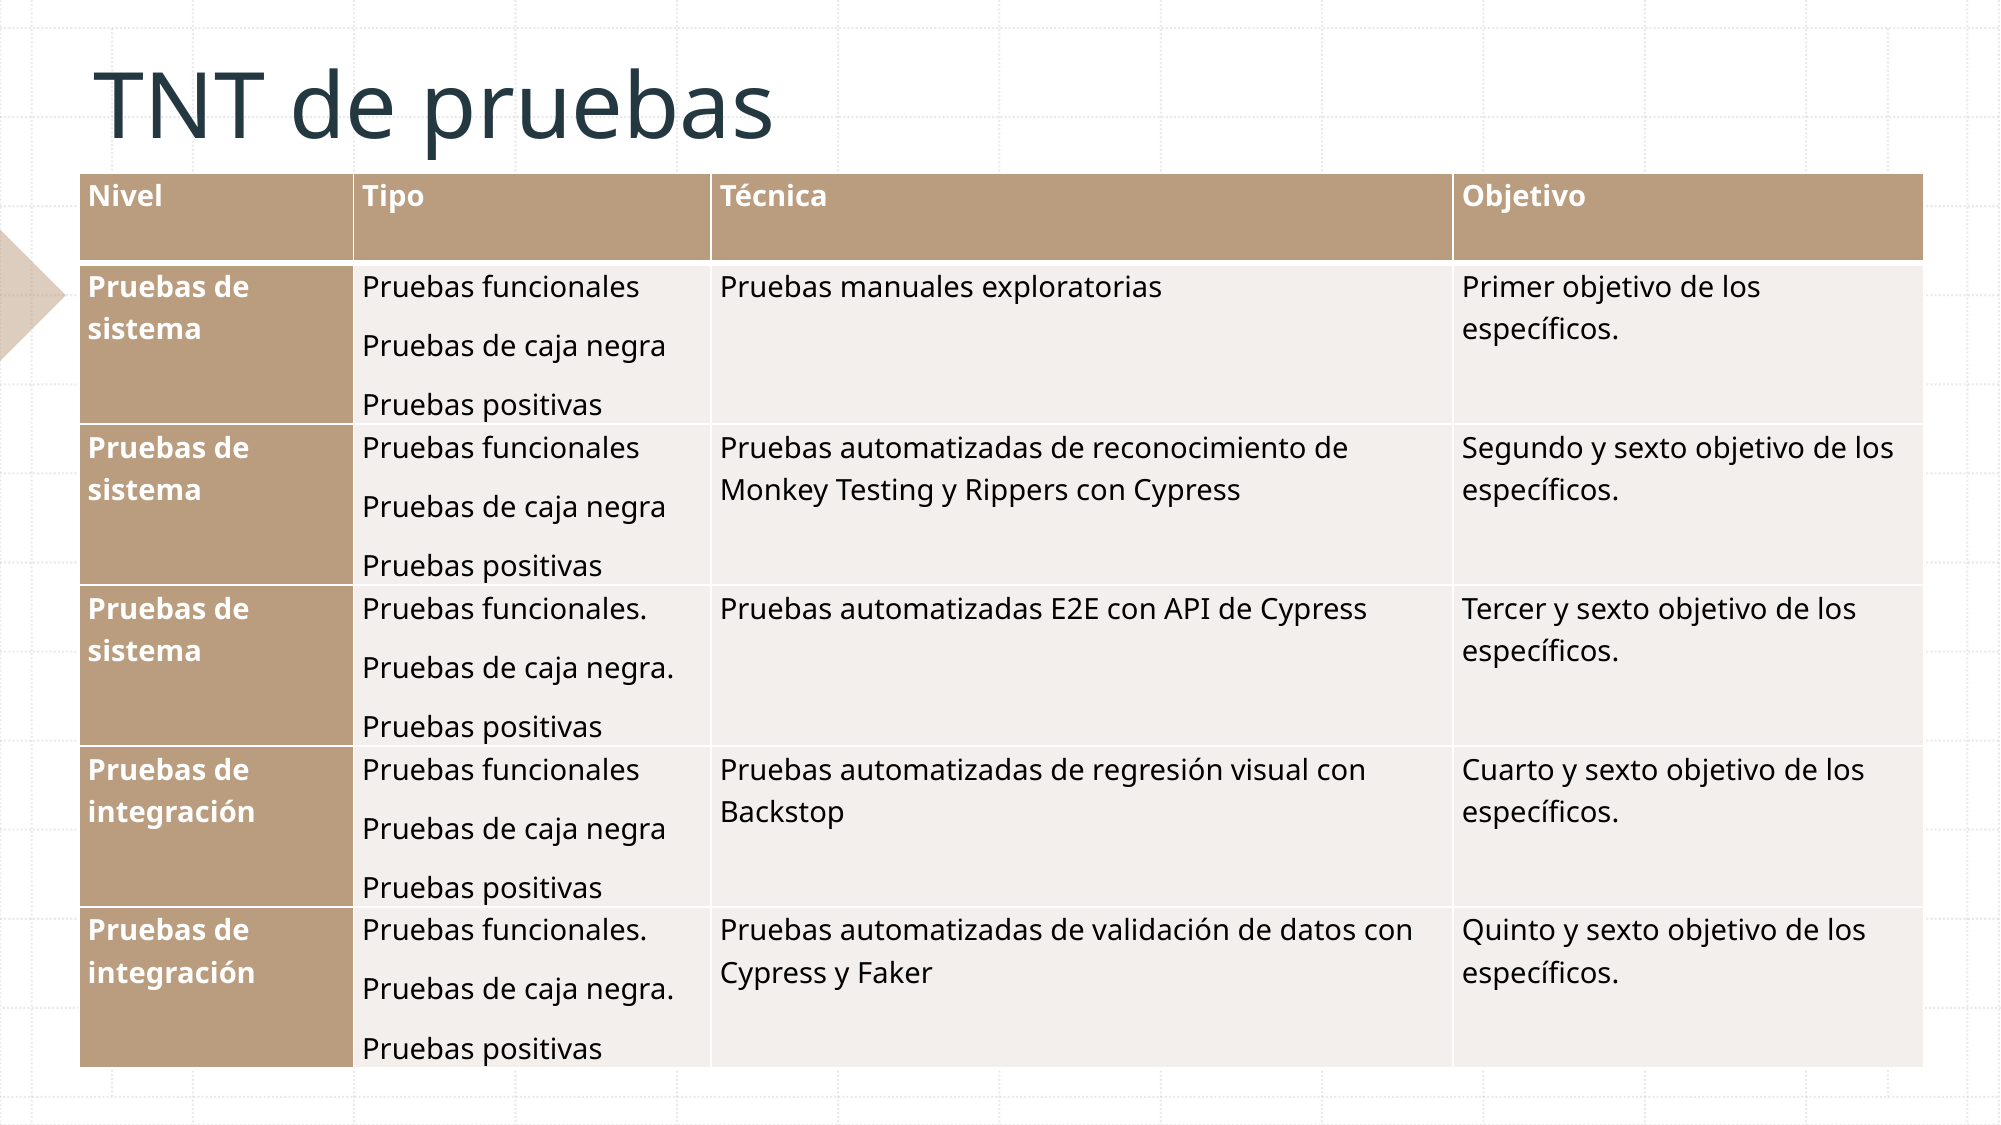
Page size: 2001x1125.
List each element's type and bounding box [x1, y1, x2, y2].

text_box [0, 0, 2000, 1125]
